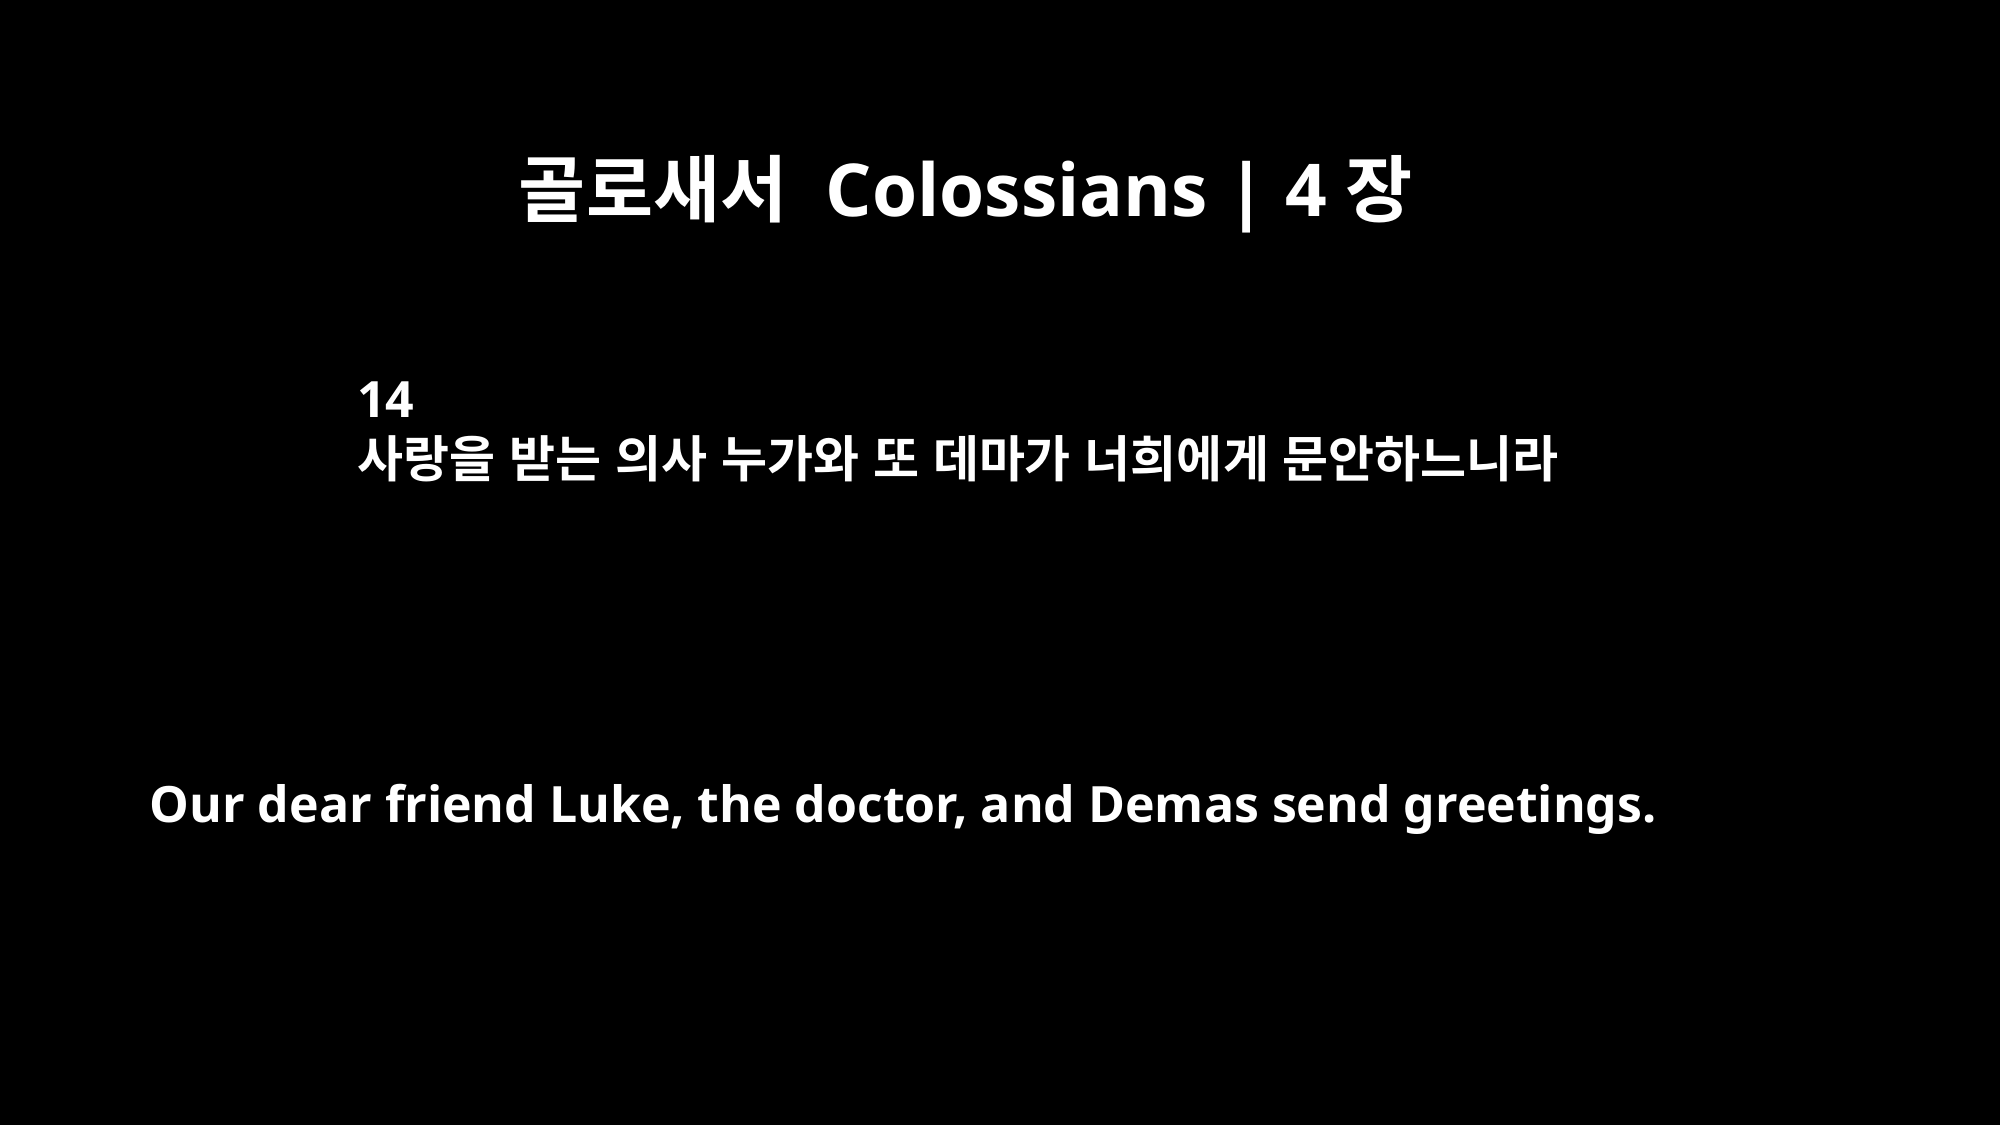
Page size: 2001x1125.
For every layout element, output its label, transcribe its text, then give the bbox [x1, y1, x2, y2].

text_box Our dear friend Luke, the doctor, and Demas send greetings. [135, 764, 1673, 840]
text_box 골로새서 Colossians | 4장 [504, 136, 1428, 239]
text_box 14 사랑을 받는 의사 누가와 또 데마가 너희에게 문안하느니라 [342, 359, 1575, 495]
